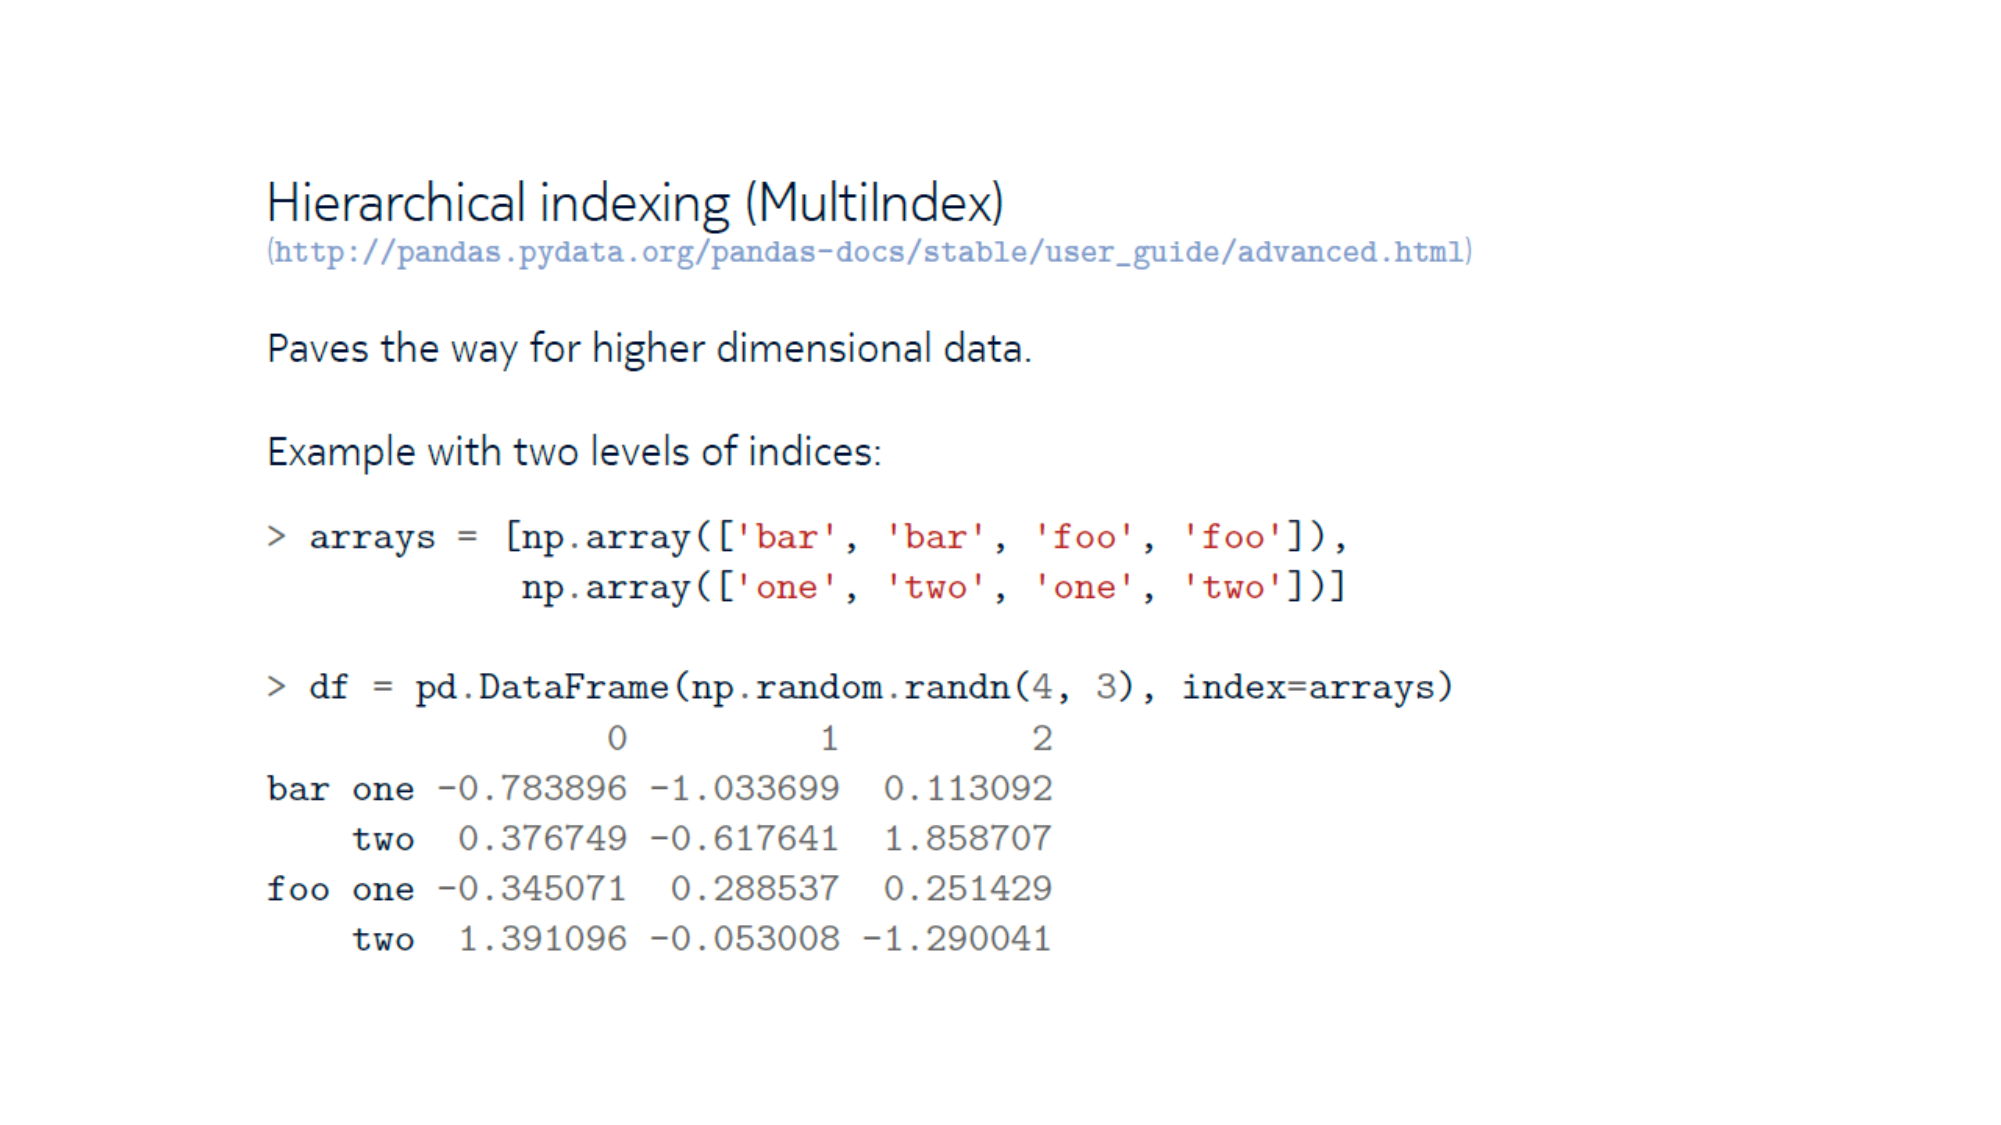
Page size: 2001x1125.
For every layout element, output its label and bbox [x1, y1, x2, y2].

picture [196, 168, 1804, 957]
